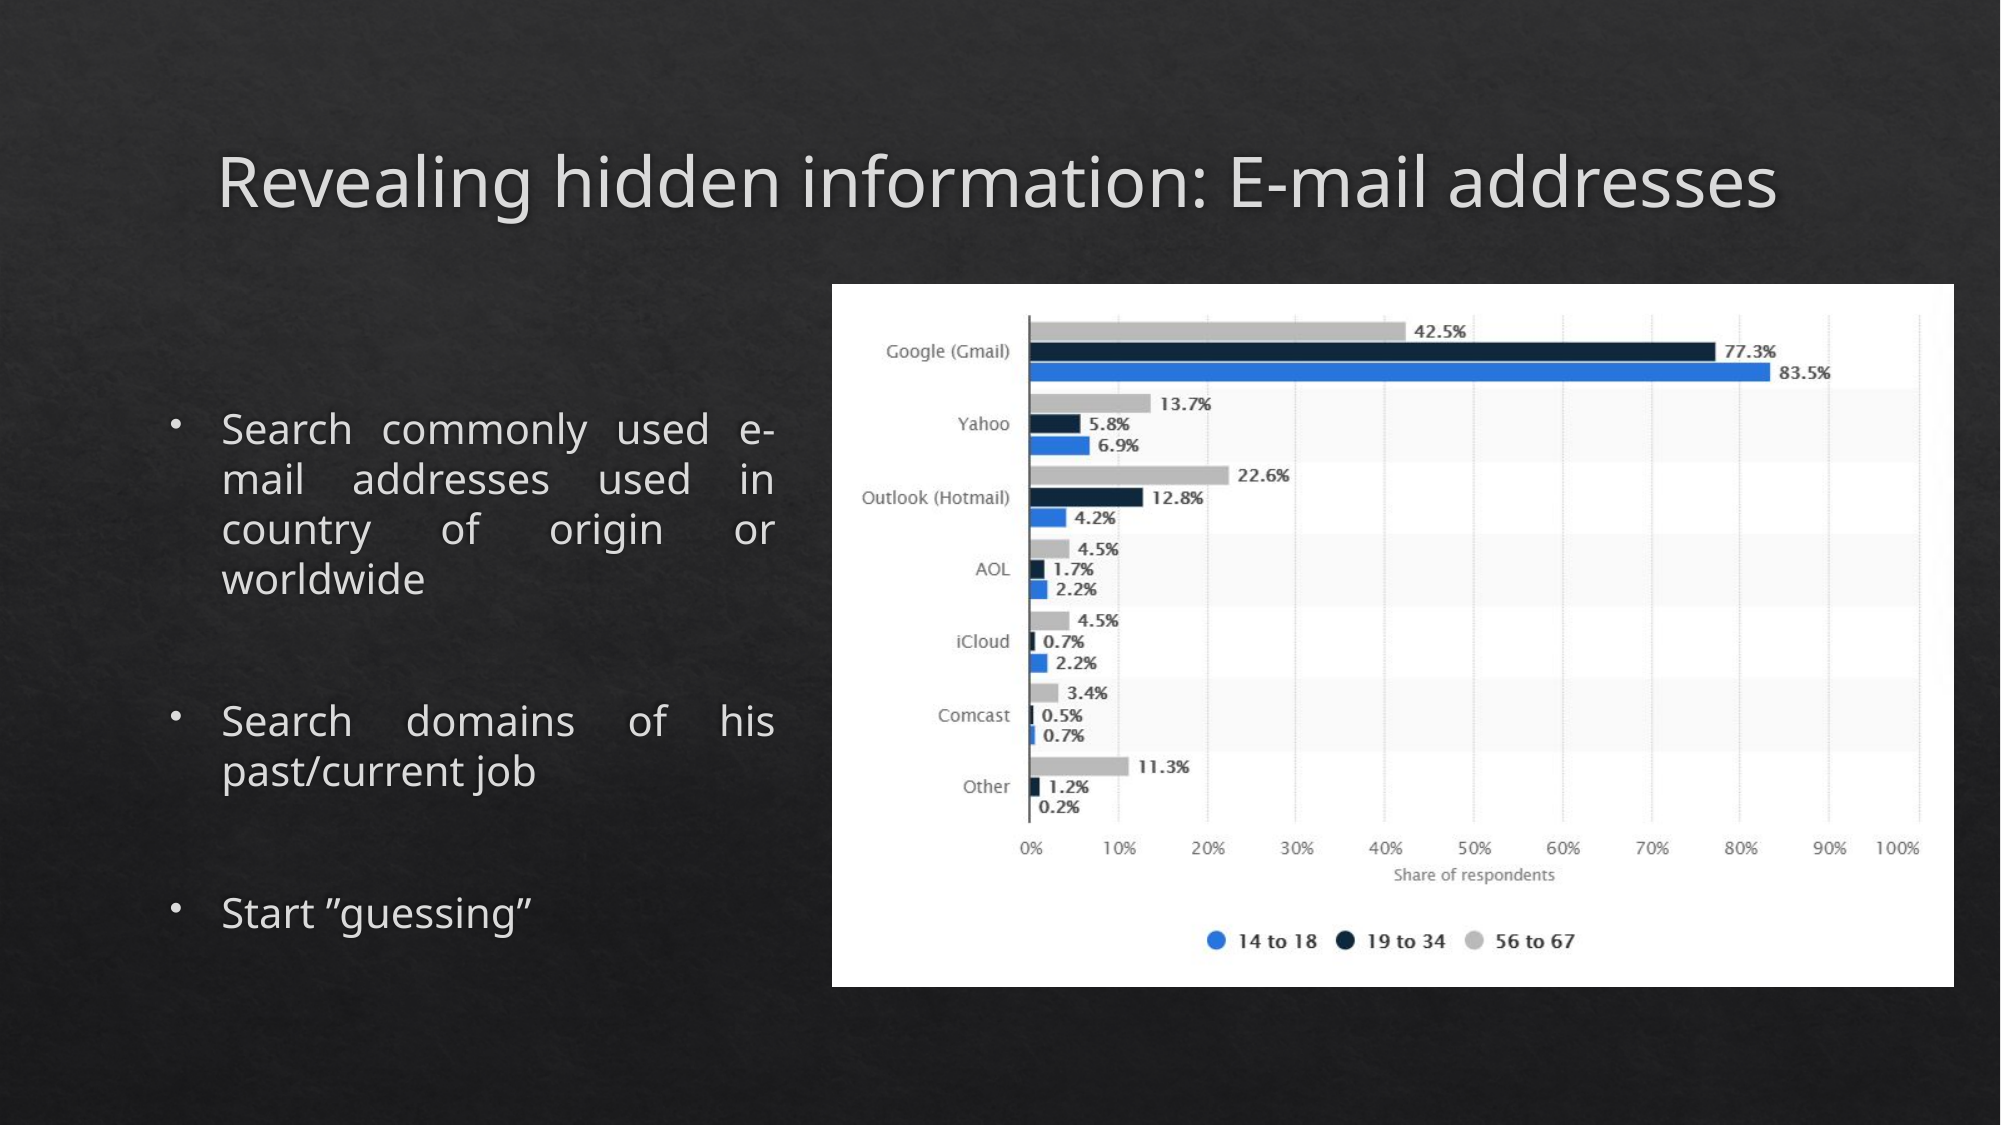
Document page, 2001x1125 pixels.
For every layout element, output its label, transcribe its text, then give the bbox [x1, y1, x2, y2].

title Revealing hidden information: E-mail addresses [149, 99, 1849, 260]
picture [832, 283, 1955, 987]
list Search commonly used e-mail addresses used in country of origin or worldwide Search domains of his past/current job Start ”guessing” [149, 394, 791, 945]
